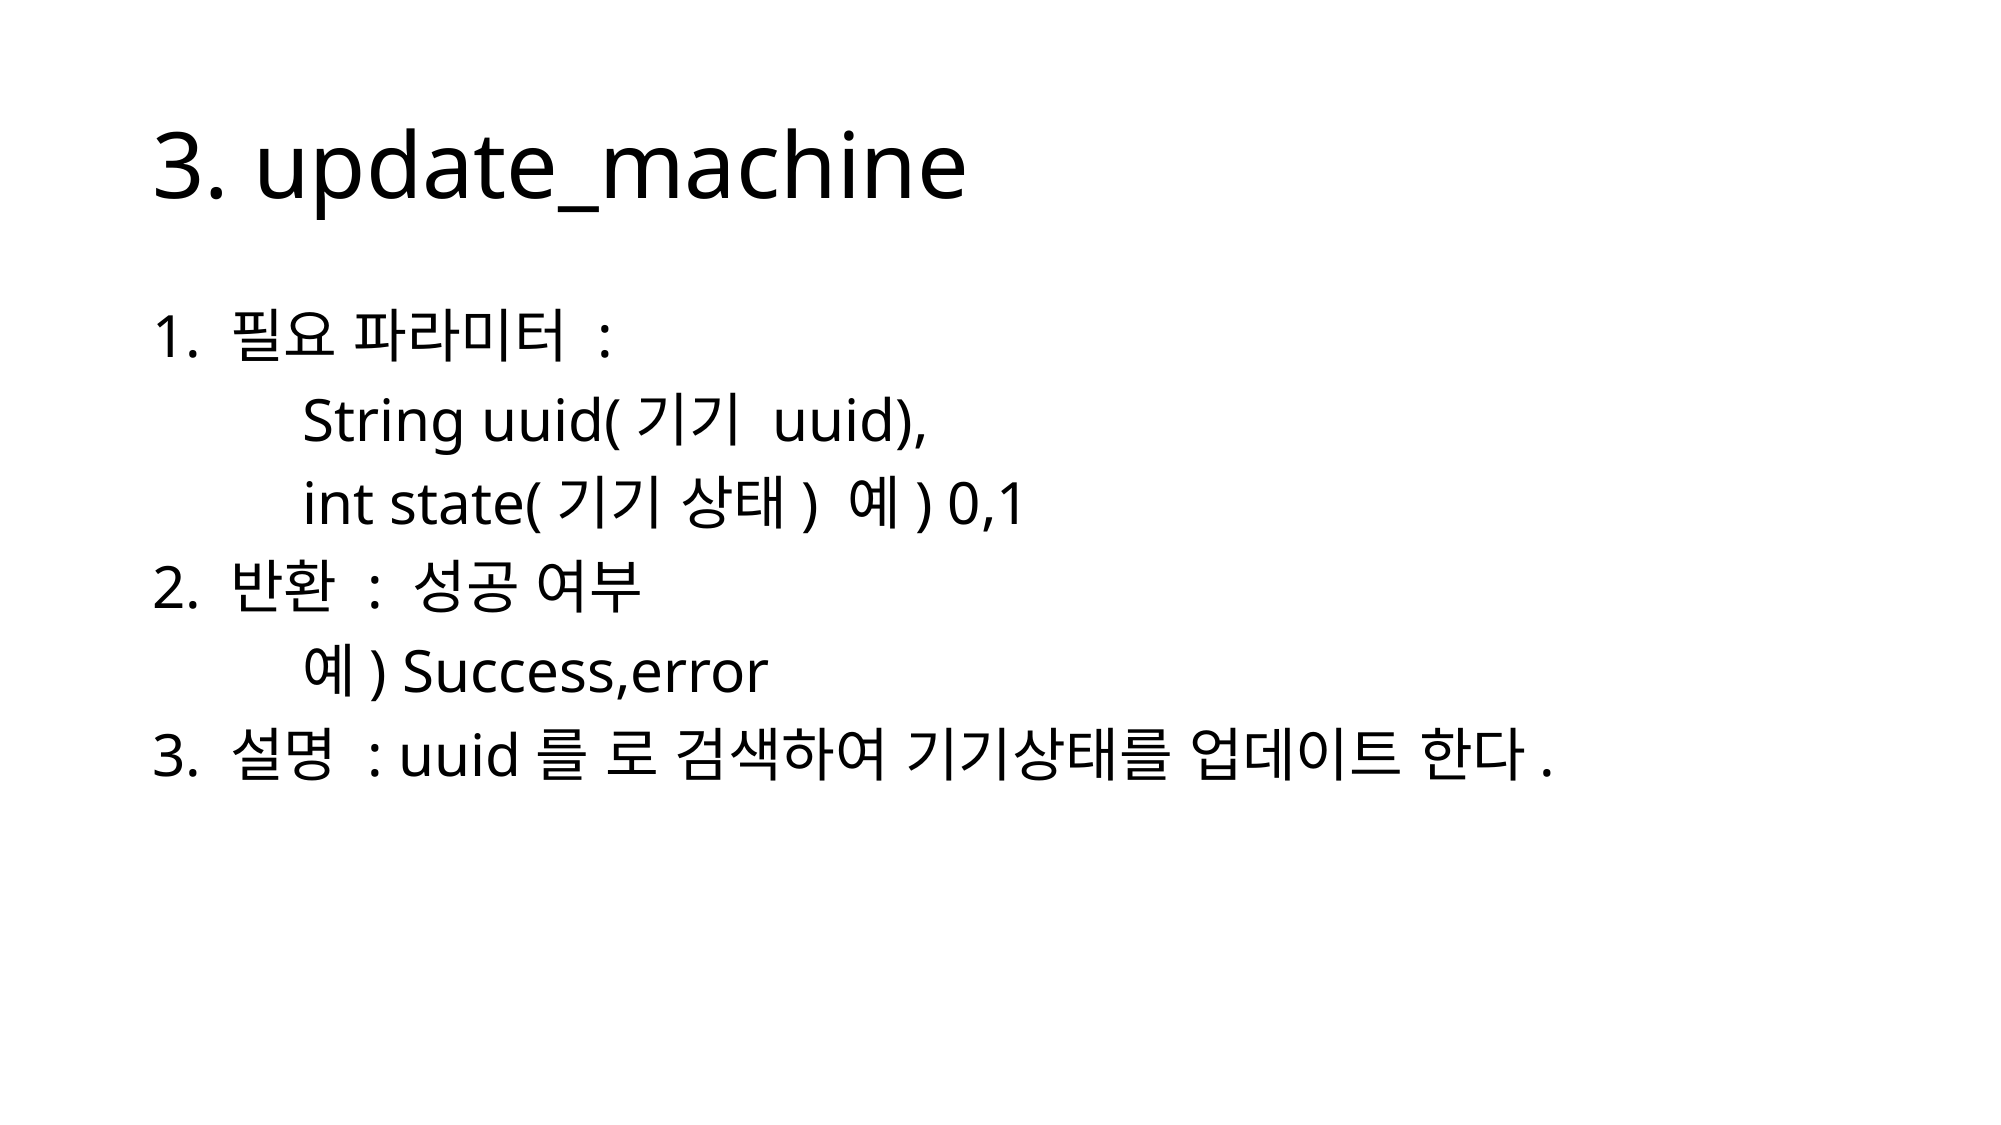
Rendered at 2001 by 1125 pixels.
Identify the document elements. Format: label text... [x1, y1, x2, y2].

title 3. update_machine [137, 59, 1863, 278]
list 1. 필요 파라미터 : String uuid(기기 uuid), int state(기기 상태) 예) 0,1 2. 반환 : 성공 여부 예) Success,error 3. 설명 : uuid를 로 검색하여 기기상태를 업데이트 한다. [137, 299, 1863, 1014]
